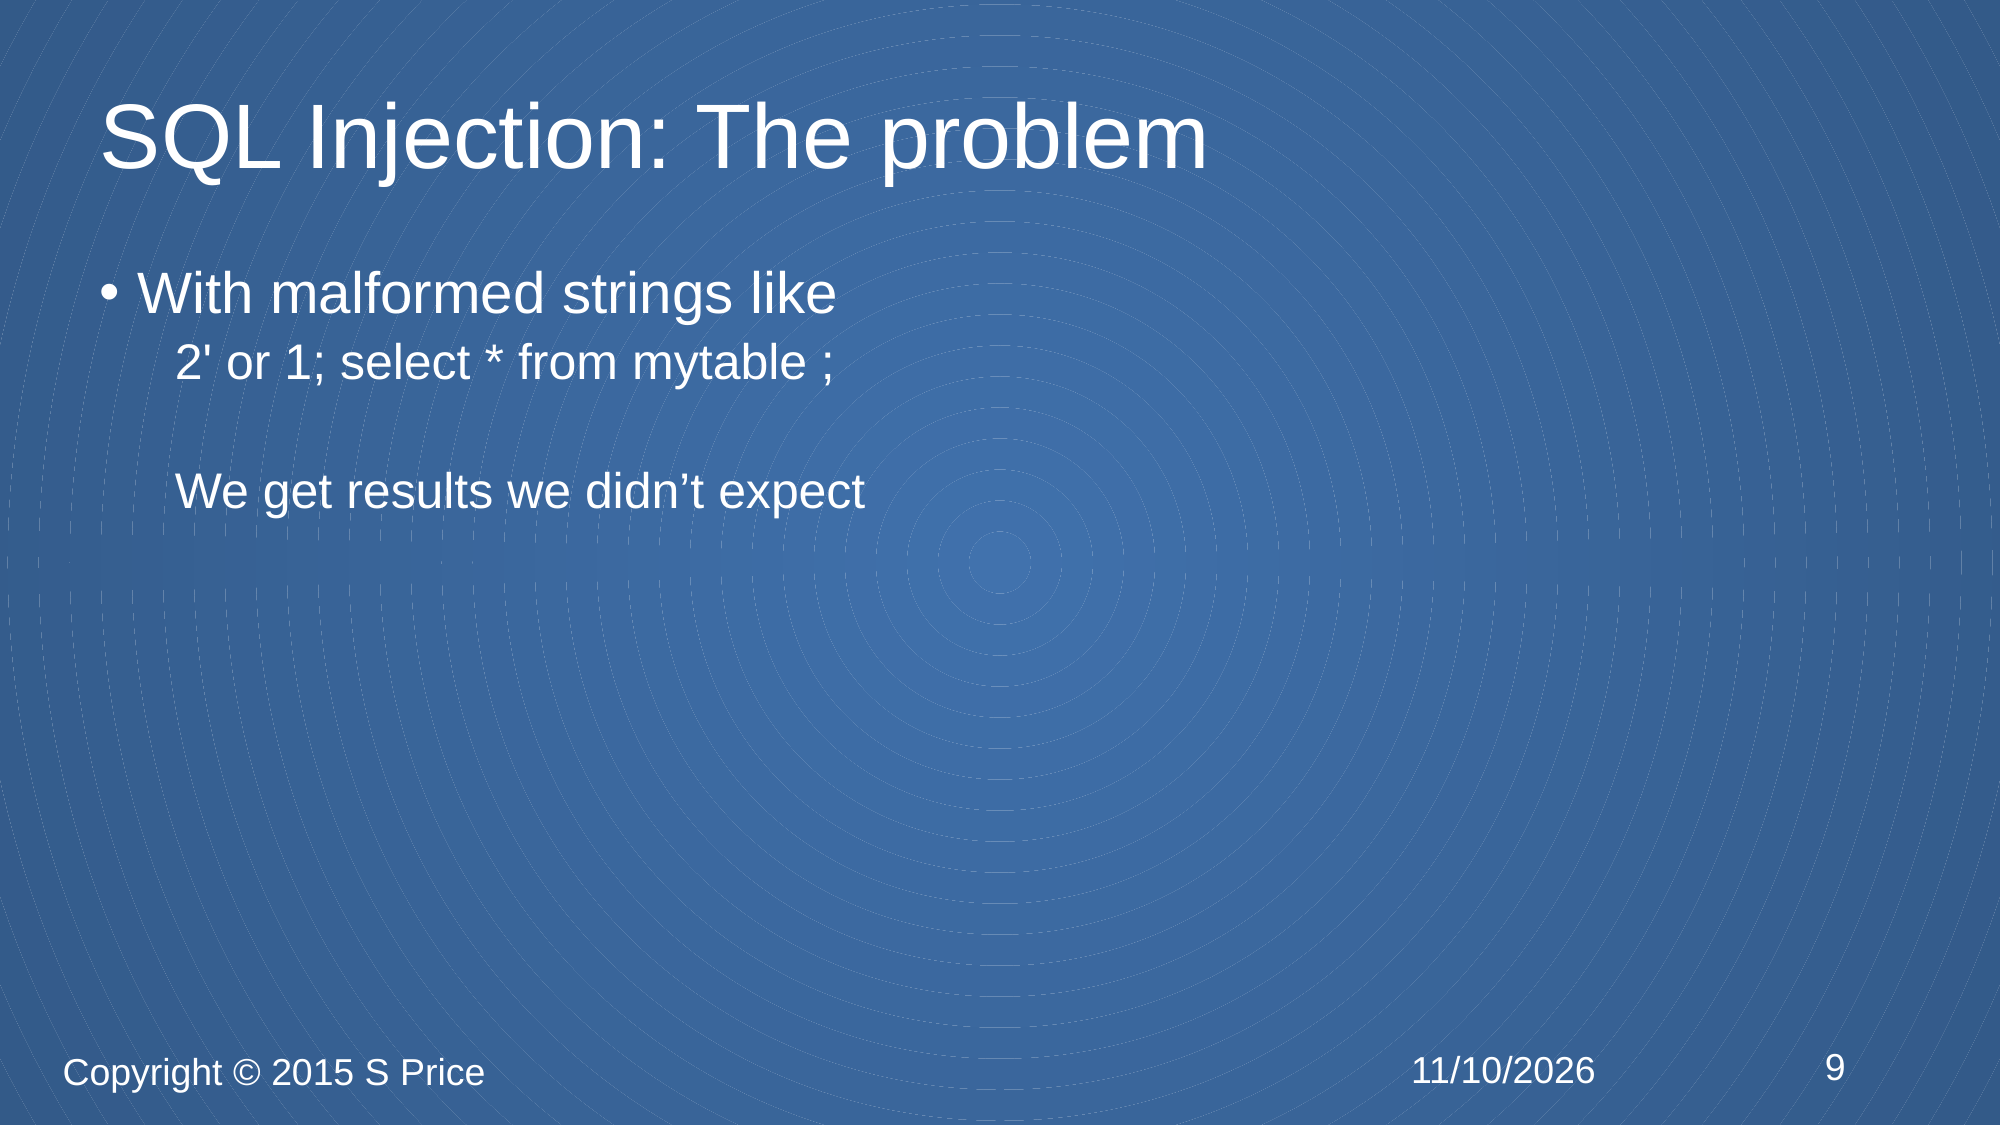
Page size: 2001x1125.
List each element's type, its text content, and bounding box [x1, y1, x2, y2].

title SQL Injection: The problem [99, 44, 1900, 233]
subtitle With malformed strings like 2' or 1; select * from mytable ; We get results we didn’t expect [99, 263, 1900, 916]
slide_number 9 [1810, 1034, 1901, 1097]
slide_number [1396, 1038, 1659, 1100]
footer Copyright © 2015 S Price [48, 1039, 1397, 1101]
